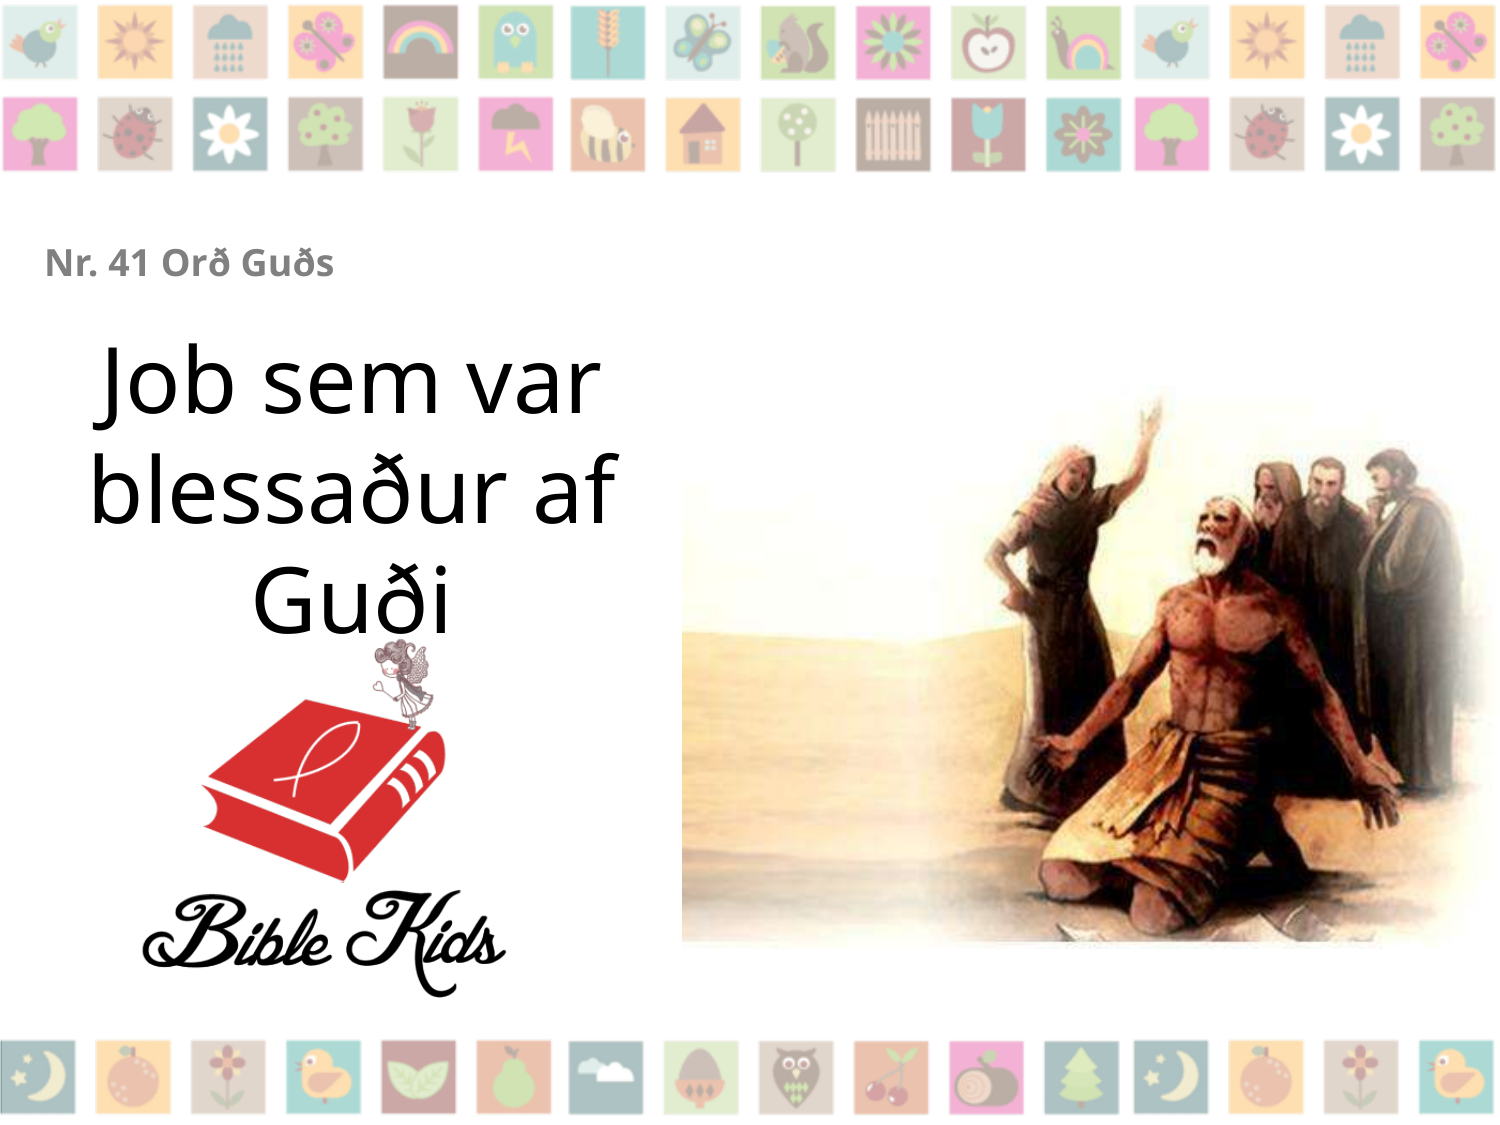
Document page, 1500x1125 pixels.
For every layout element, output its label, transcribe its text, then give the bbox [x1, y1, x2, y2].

picture [681, 331, 1500, 950]
text_box Job sem var blessaður af Guði [29, 314, 675, 659]
picture [117, 600, 544, 1027]
text_box Nr. 41 Orð Guðs [29, 231, 561, 292]
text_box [0, 1028, 1500, 1118]
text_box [0, 3, 1500, 181]
